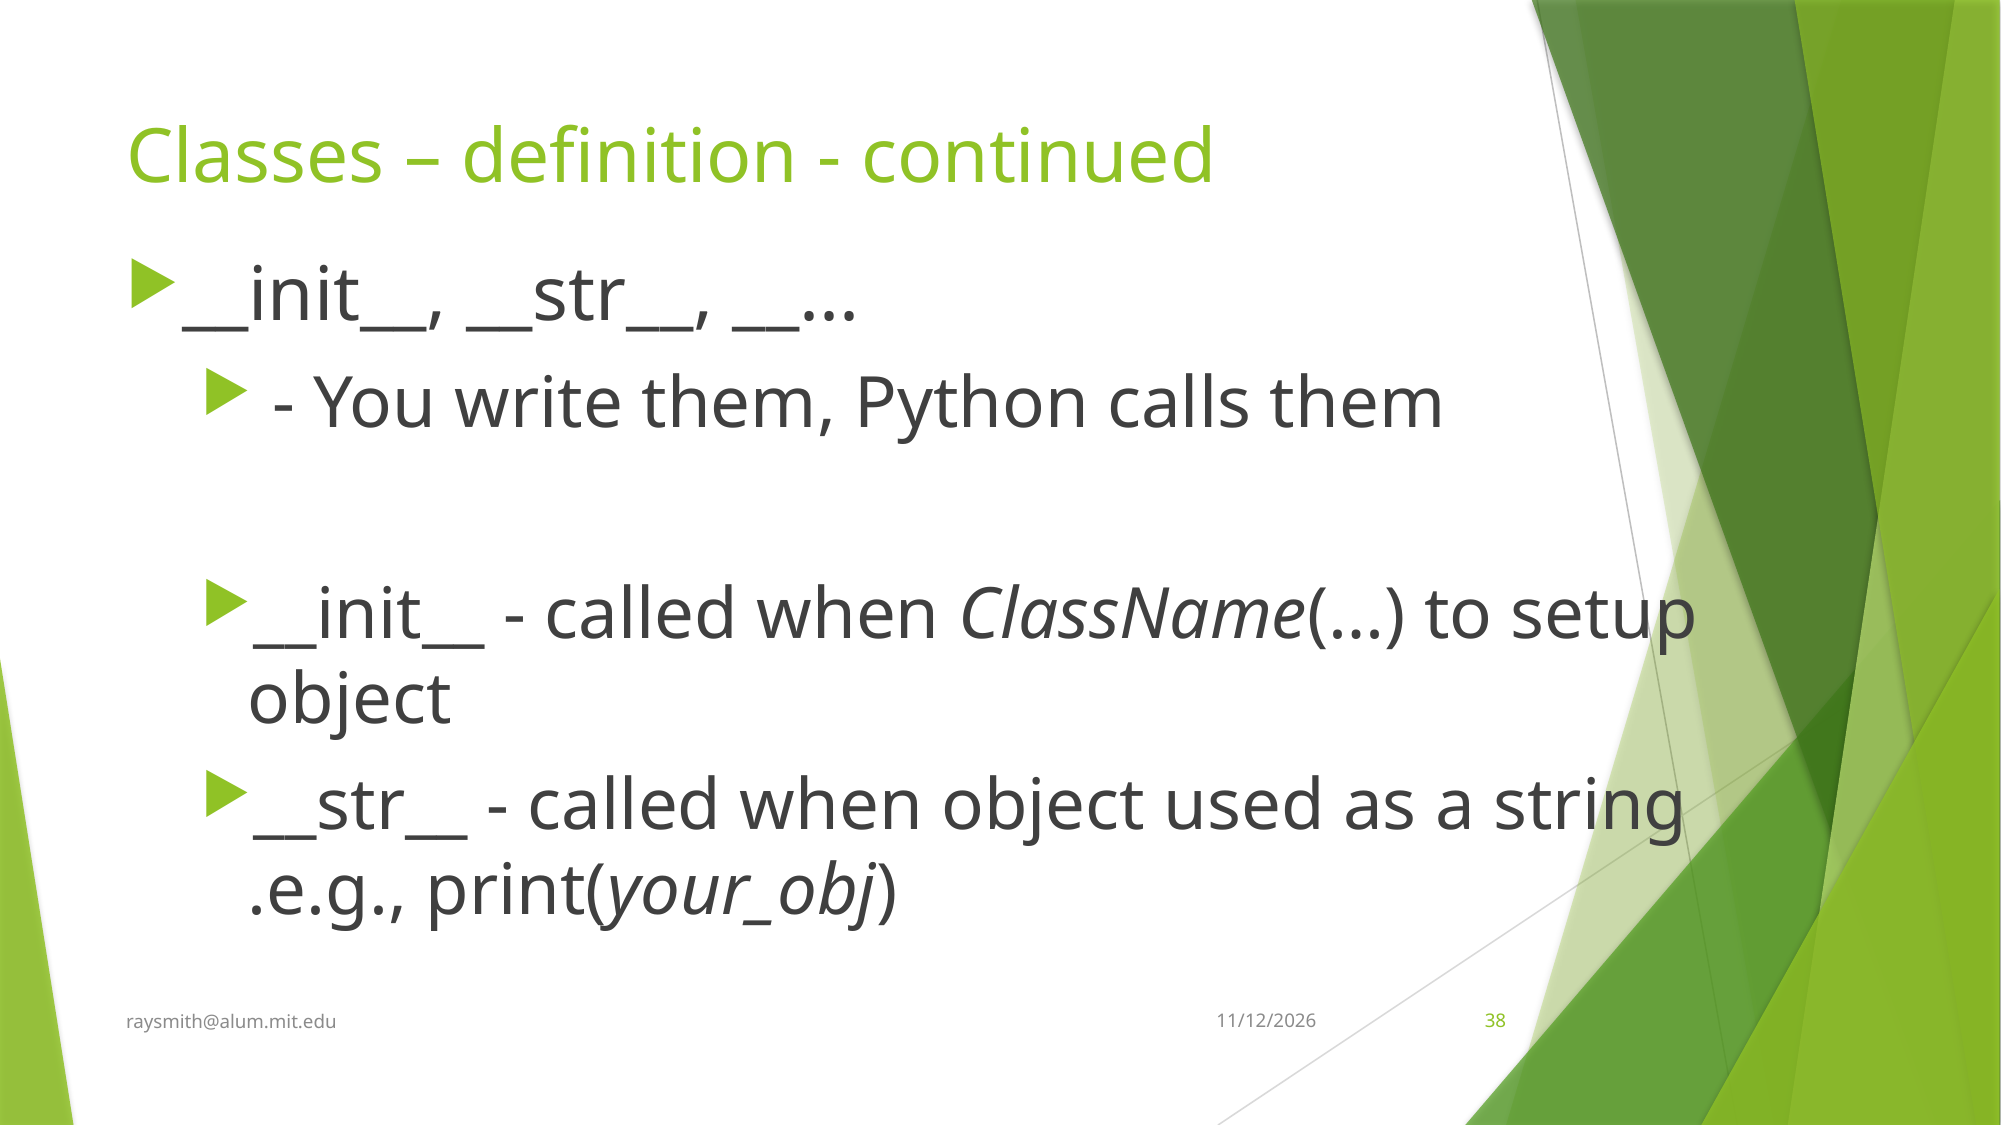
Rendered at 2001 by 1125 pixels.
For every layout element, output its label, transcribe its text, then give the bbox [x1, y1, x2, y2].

footer raysmith@alum.mit.edu [111, 991, 1145, 1051]
list __init__, __str__, __... - You write them, Python calls them __init__ - called when ClassName(…) to setup object __str__ - called when object used as a string .e.g., print(your_obj) [111, 238, 1722, 991]
slide_number 38 [1409, 991, 1522, 1051]
title Classes – definition - continued [111, 99, 1522, 238]
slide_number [1181, 991, 1332, 1051]
